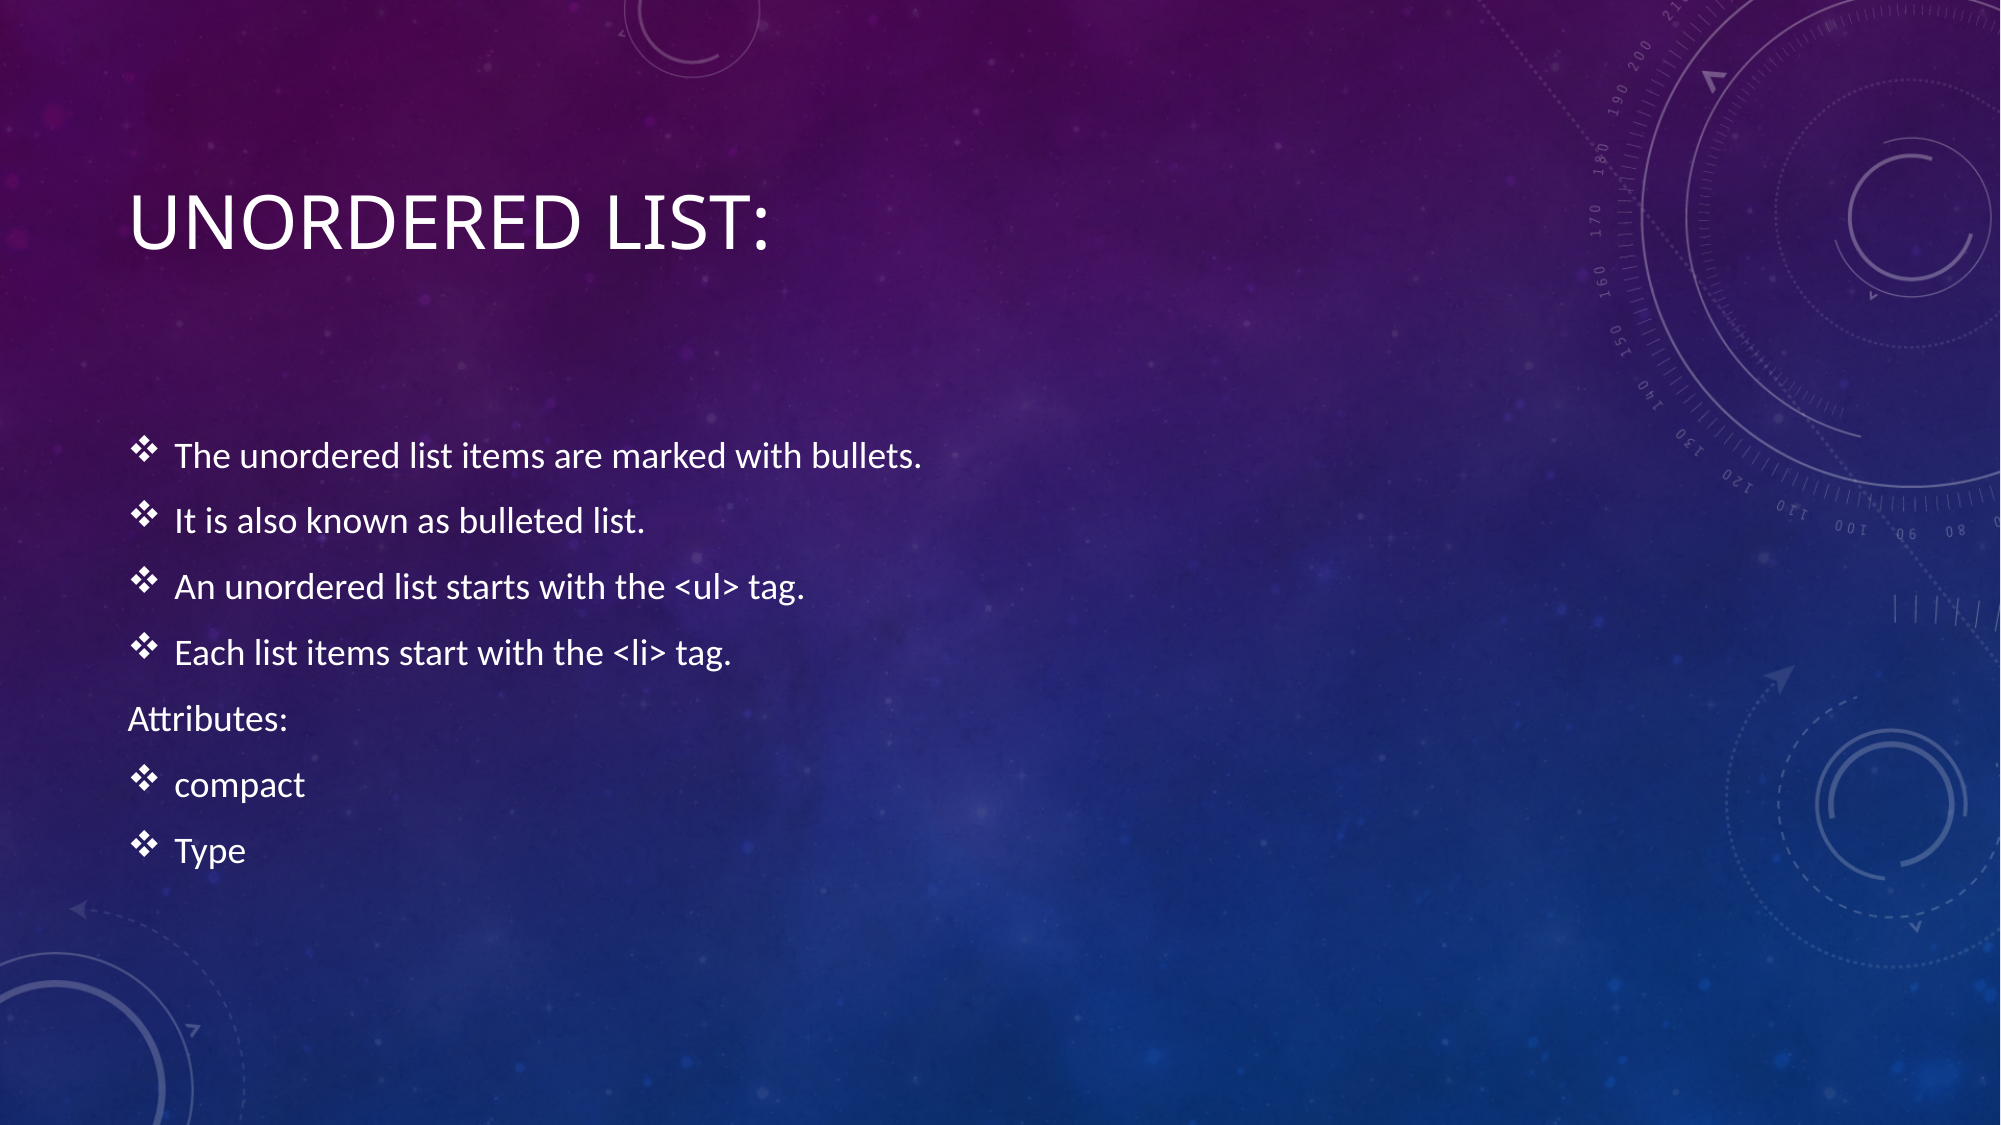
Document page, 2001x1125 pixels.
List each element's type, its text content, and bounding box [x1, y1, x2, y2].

title Unordered list: [112, 99, 1775, 339]
picture [0, 0, 2001, 1125]
list The unordered list items are marked with bullets. It is also known as bulleted list. An unordered list starts with the <ul> tag. Each list items start with the <li> tag. Attributes: compact Type [112, 351, 1775, 950]
